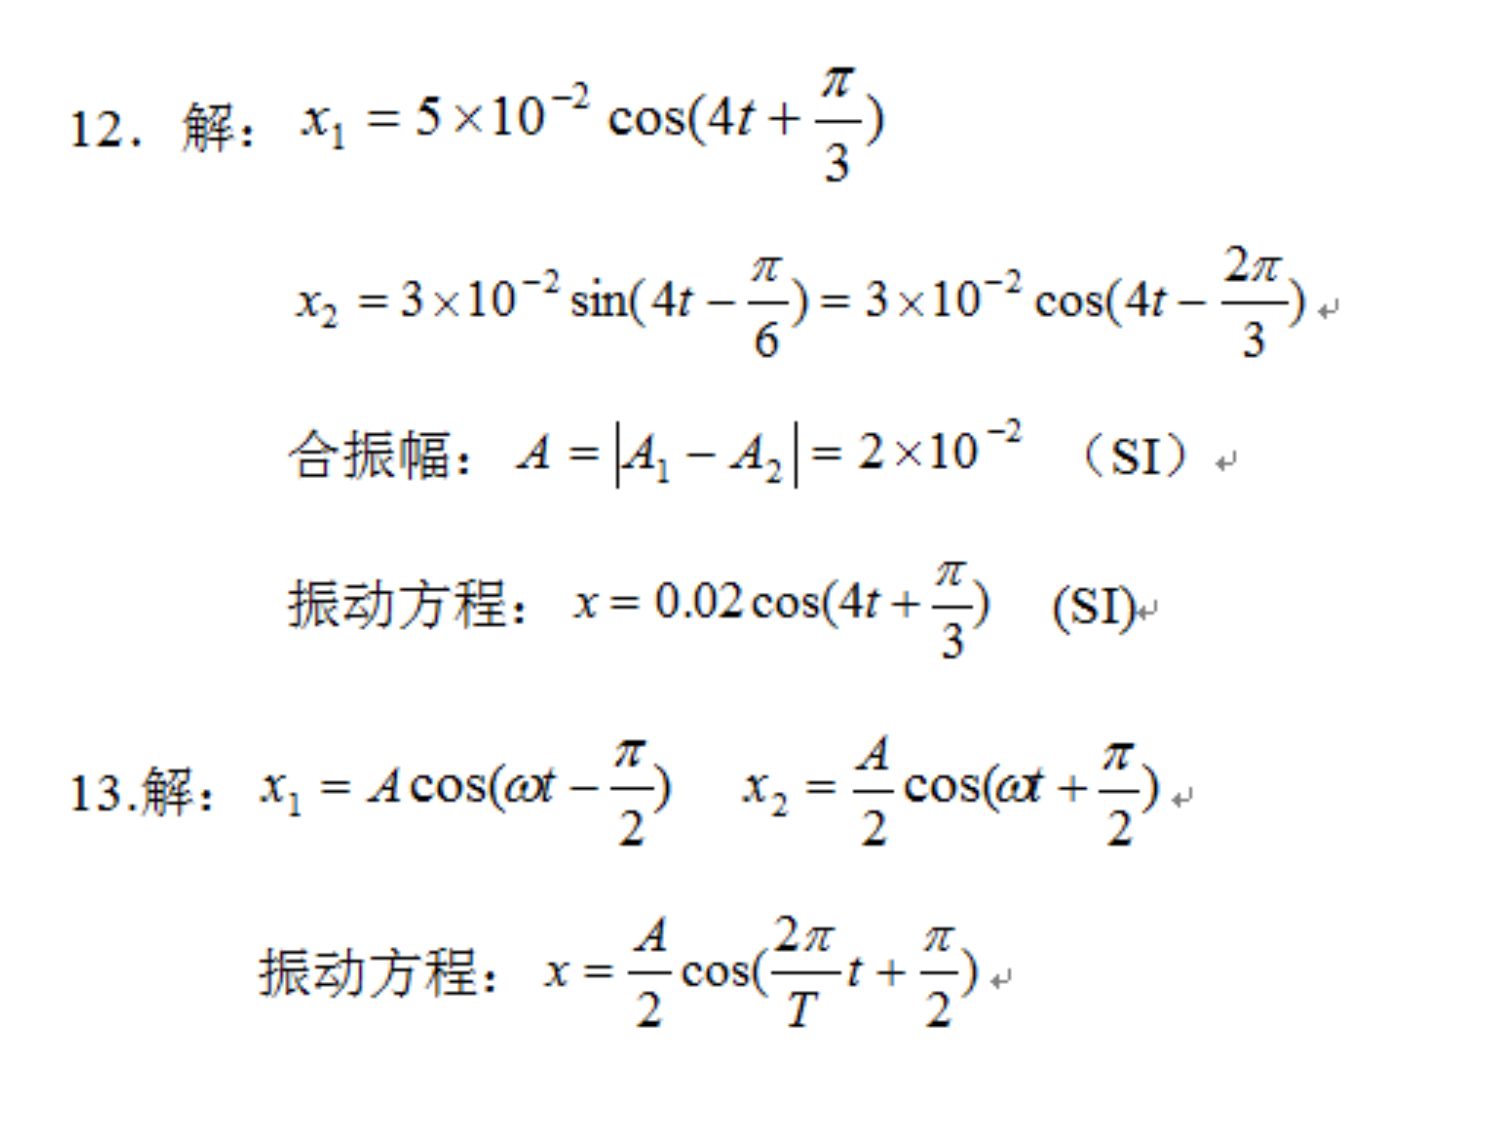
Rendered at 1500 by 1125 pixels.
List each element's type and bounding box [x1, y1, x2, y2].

picture [52, 42, 1465, 1063]
